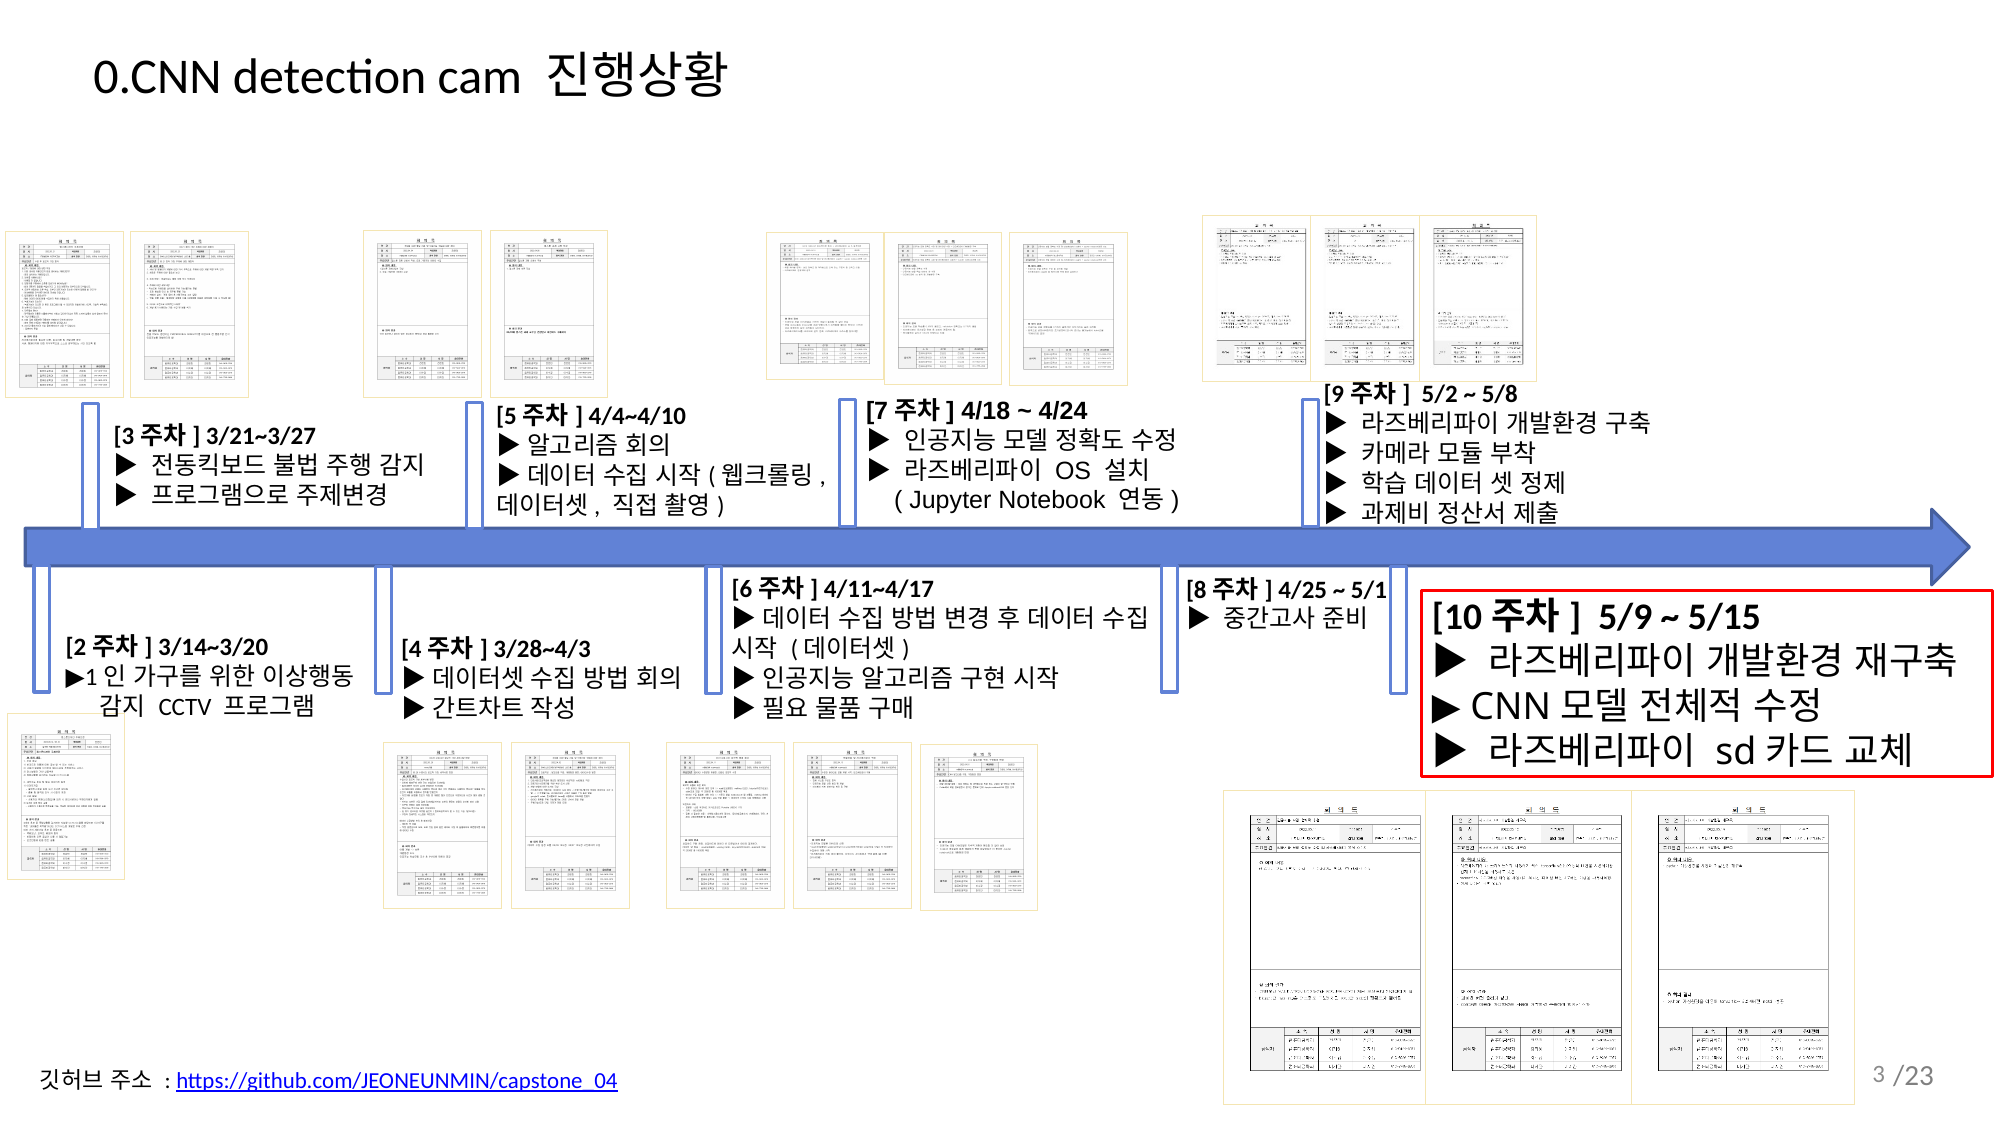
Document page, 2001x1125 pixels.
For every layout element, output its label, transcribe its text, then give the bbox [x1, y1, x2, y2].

slide_number 3 [1862, 1042, 1900, 1103]
picture [382, 741, 502, 910]
picture [489, 230, 609, 398]
text_box [1418, 514, 1971, 584]
text_box [8주차] 4/25 ~ 5/1 ▶ 중간고사 준비 [1179, 565, 1389, 671]
text_box [10주차] 5/9 ~ 5/15 ▶ 라즈베리파이 개발환경 재구축 ▶ CNN모델 전체적 수정 ▶ 라즈베리파이 sd카드 교체 [1417, 584, 2000, 780]
text_box [23, 526, 1308, 568]
picture [666, 741, 786, 910]
text_box 0.CNN detection cam 진행상황 [78, 36, 745, 112]
text_box [1301, 398, 1308, 528]
text_box [32, 564, 51, 694]
picture [363, 230, 482, 398]
text_box [1389, 565, 1408, 695]
text_box [838, 398, 857, 528]
text_box [8주차] 4/25 ~ 5/1 ▶ 중간고사 준비 [1408, 565, 1418, 671]
picture [5, 231, 124, 399]
text_box [7주차] 4/18 ~ 4/24 ▶ 인공지능 모델 정확도 수정 ▶ 라즈베리파이 OS 설치 ( Jupyter Notebook 연동) [851, 386, 1218, 522]
picture [919, 743, 1039, 912]
picture [510, 741, 630, 910]
text_box [1420, 589, 1994, 778]
picture [765, 231, 1003, 385]
text_box [2주차] 3/14~3/20 ▶1인 가구를 위한 이상행동 감지 CCTV 프로그램 [50, 623, 386, 728]
text_box [4주차] 3/28~4/3 ▶데이터셋 수집 방법 회의 ▶간트차트 작성 [386, 625, 716, 730]
picture [6, 712, 126, 881]
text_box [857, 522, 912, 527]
picture [1223, 789, 1855, 1106]
picture [130, 230, 249, 398]
picture [793, 741, 913, 910]
text_box [1160, 564, 1179, 694]
text_box 깃허브 주소 : https://github.com/JEONEUNMIN/capstone_04 [25, 1058, 717, 1101]
text_box [374, 565, 393, 695]
text_box [81, 408, 100, 531]
text_box [9주차] 5/2 ~ 5/8 ▶ 라즈베리파이 개발환경 구축 ▶ 카메라 모듈 부착 ▶ 학습 데이터 셋 정제 ▶ 과제비 정산서 제출 [1308, 369, 1939, 565]
text_box [3주차] 3/21~3/27 ▶ 전동킥보드 불법 주행 감지 ▶ 프로그램으로 주제변경 [100, 412, 456, 518]
text_box [704, 565, 723, 695]
picture [1201, 214, 1538, 383]
text_box [465, 406, 484, 530]
text_box [6주차] 4/11~4/17 ▶데이터 수집 방법 변경 후 데이터 수집 시작 (데이터셋) ▶인공지능 알고리즘 구현 시작 ▶필요 물품 구매 [716, 564, 1170, 730]
picture [1009, 231, 1128, 386]
text_box [5주차] 4/4~4/10 ▶알고리즘 회의 ▶데이터 수집 시작(웹크롤링, 데이터셋, 직접 촬영) [481, 392, 851, 527]
